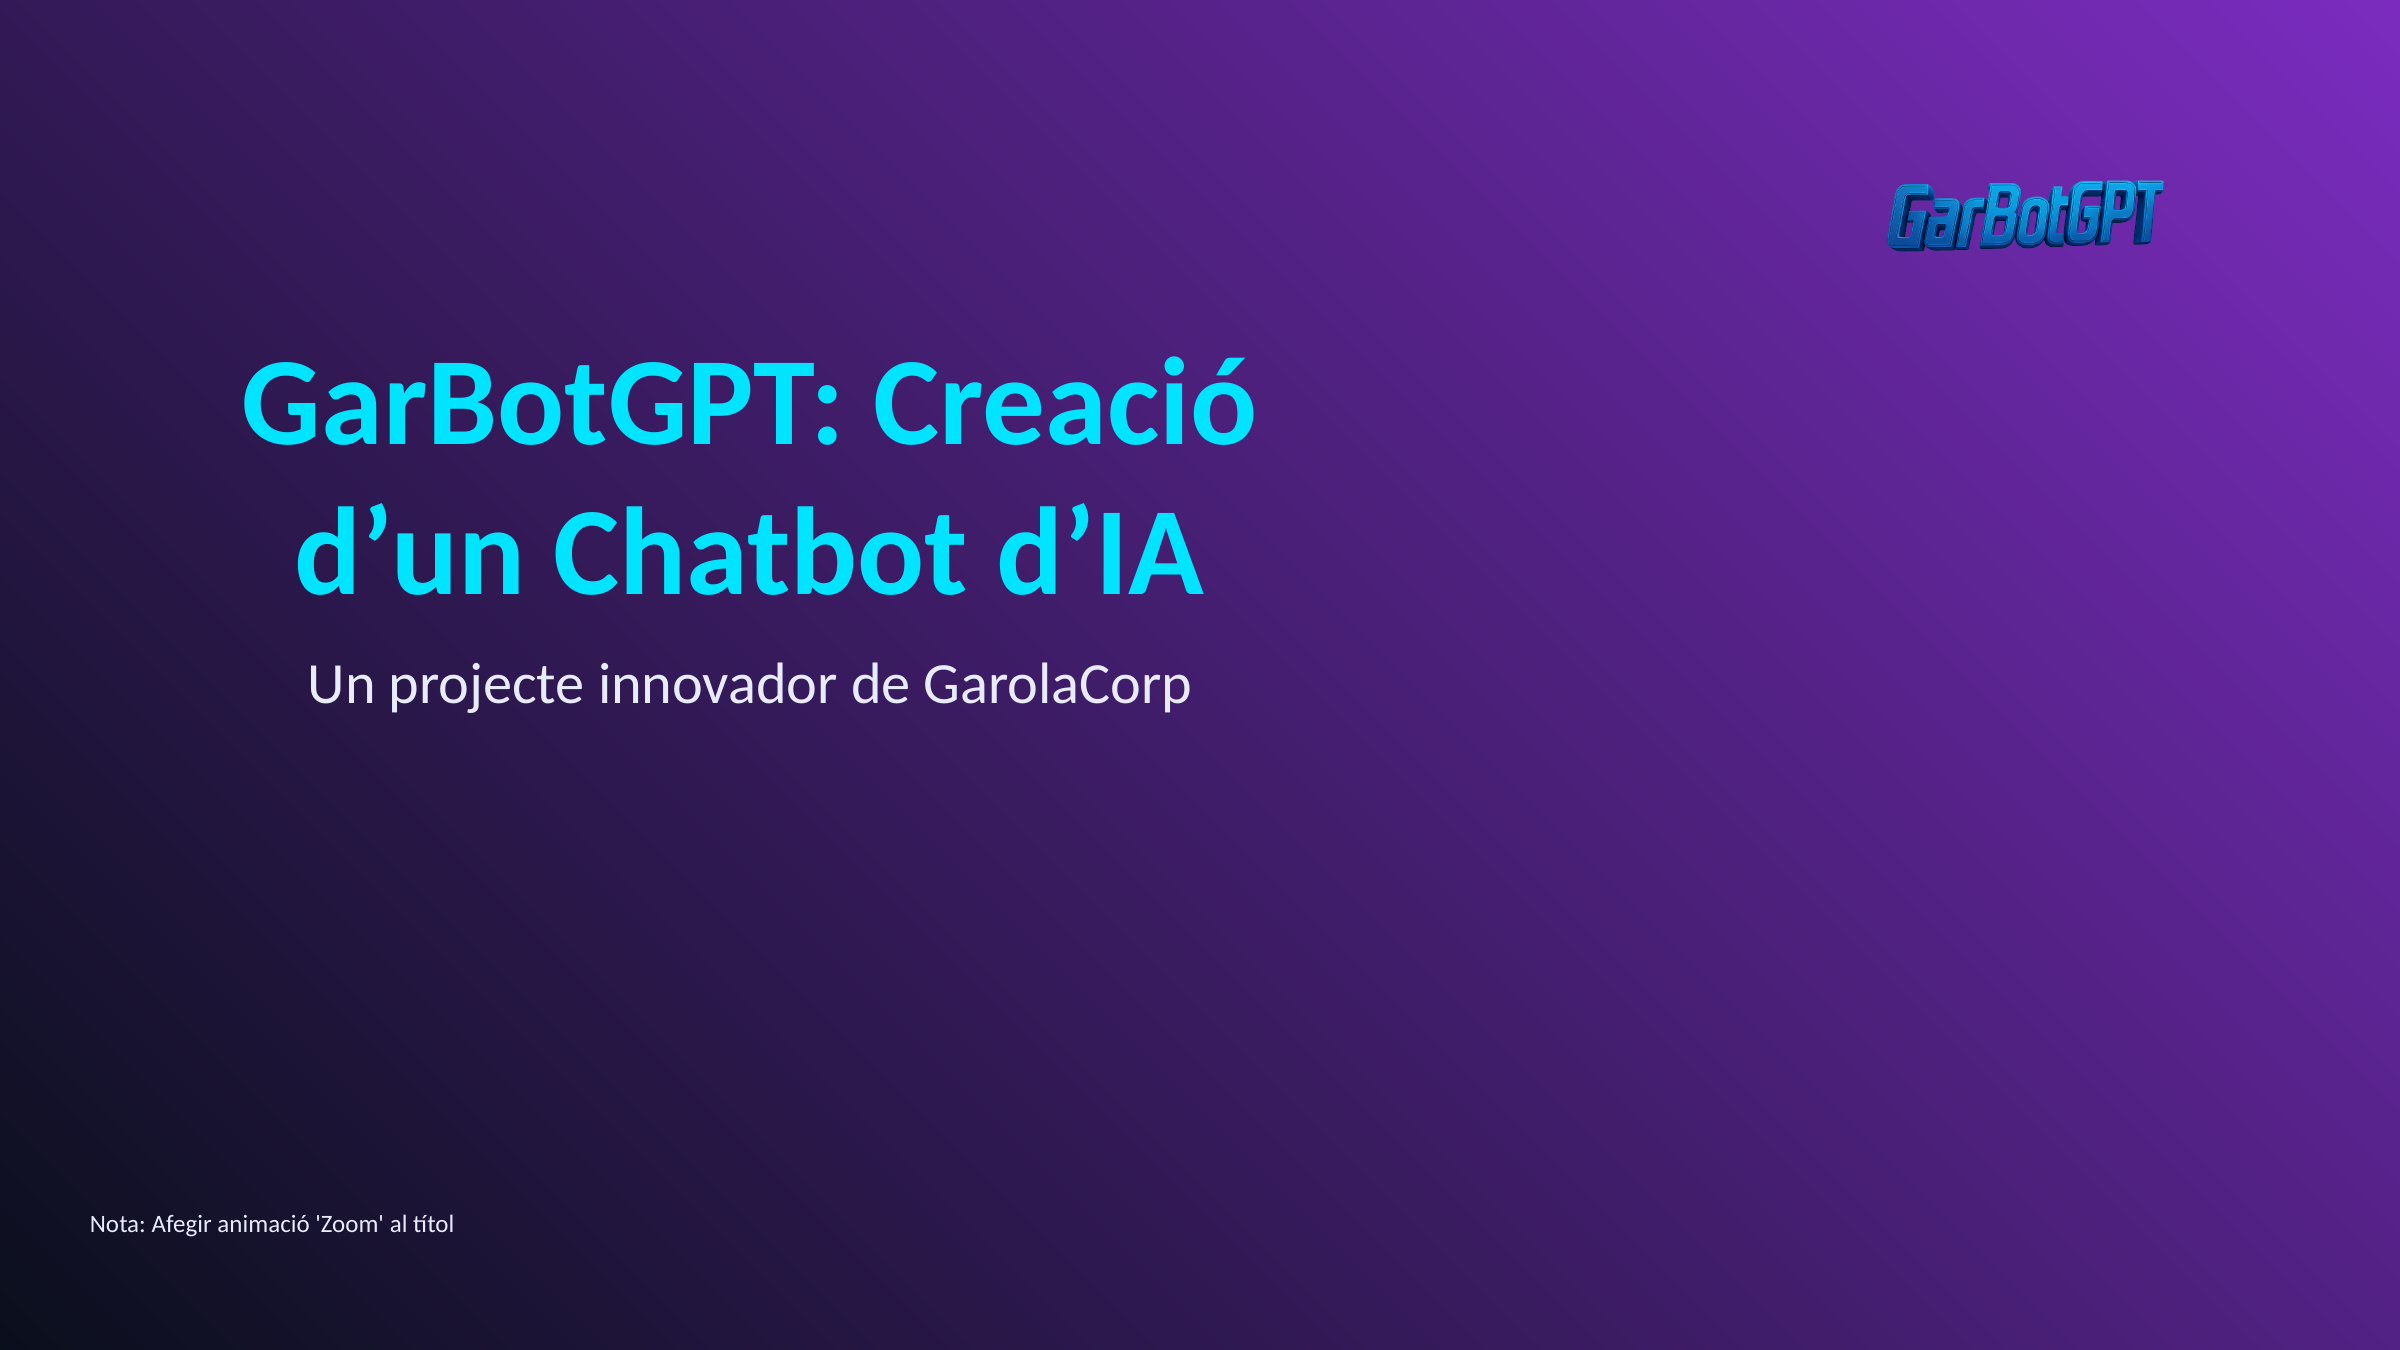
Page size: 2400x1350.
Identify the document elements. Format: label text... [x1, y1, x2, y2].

title GarBotGPT: Creació d’un Chatbot d’IA [112, 349, 1388, 591]
picture [1874, 74, 2176, 376]
subtitle Un projecte innovador de GarolaCorp [225, 637, 1275, 925]
text_box Nota: Afegir animació 'Zoom' al títol [74, 1200, 825, 1245]
